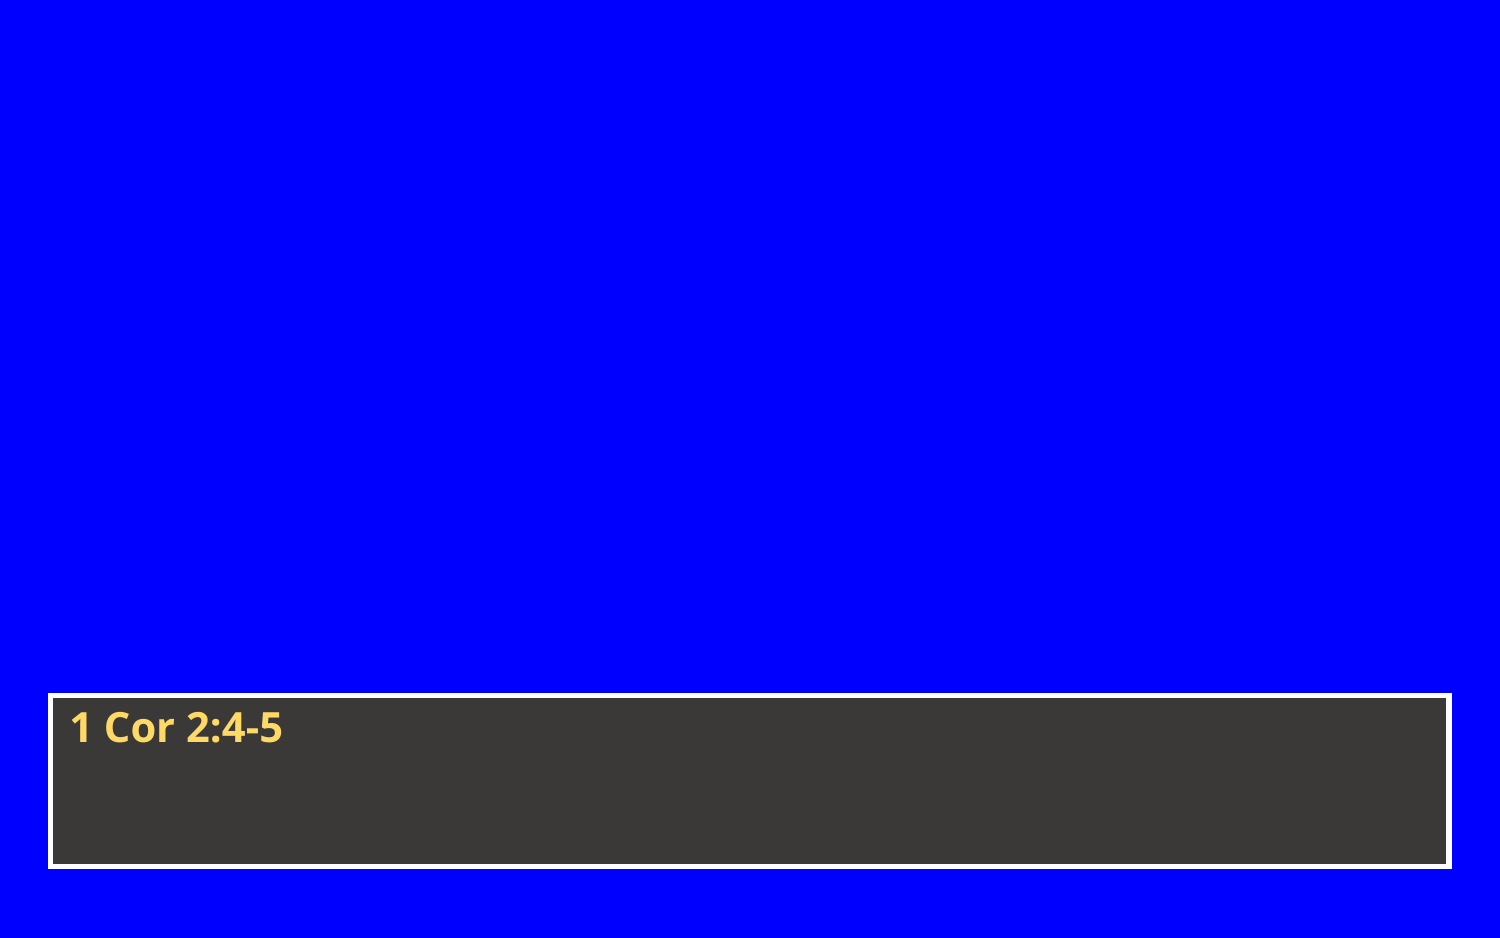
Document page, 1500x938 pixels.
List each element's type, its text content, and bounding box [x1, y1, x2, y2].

text_box 1 Cor 2:4-5 5 That your faith should not stand in the wisdom of men, but in the power of God. [50, 695, 1449, 867]
